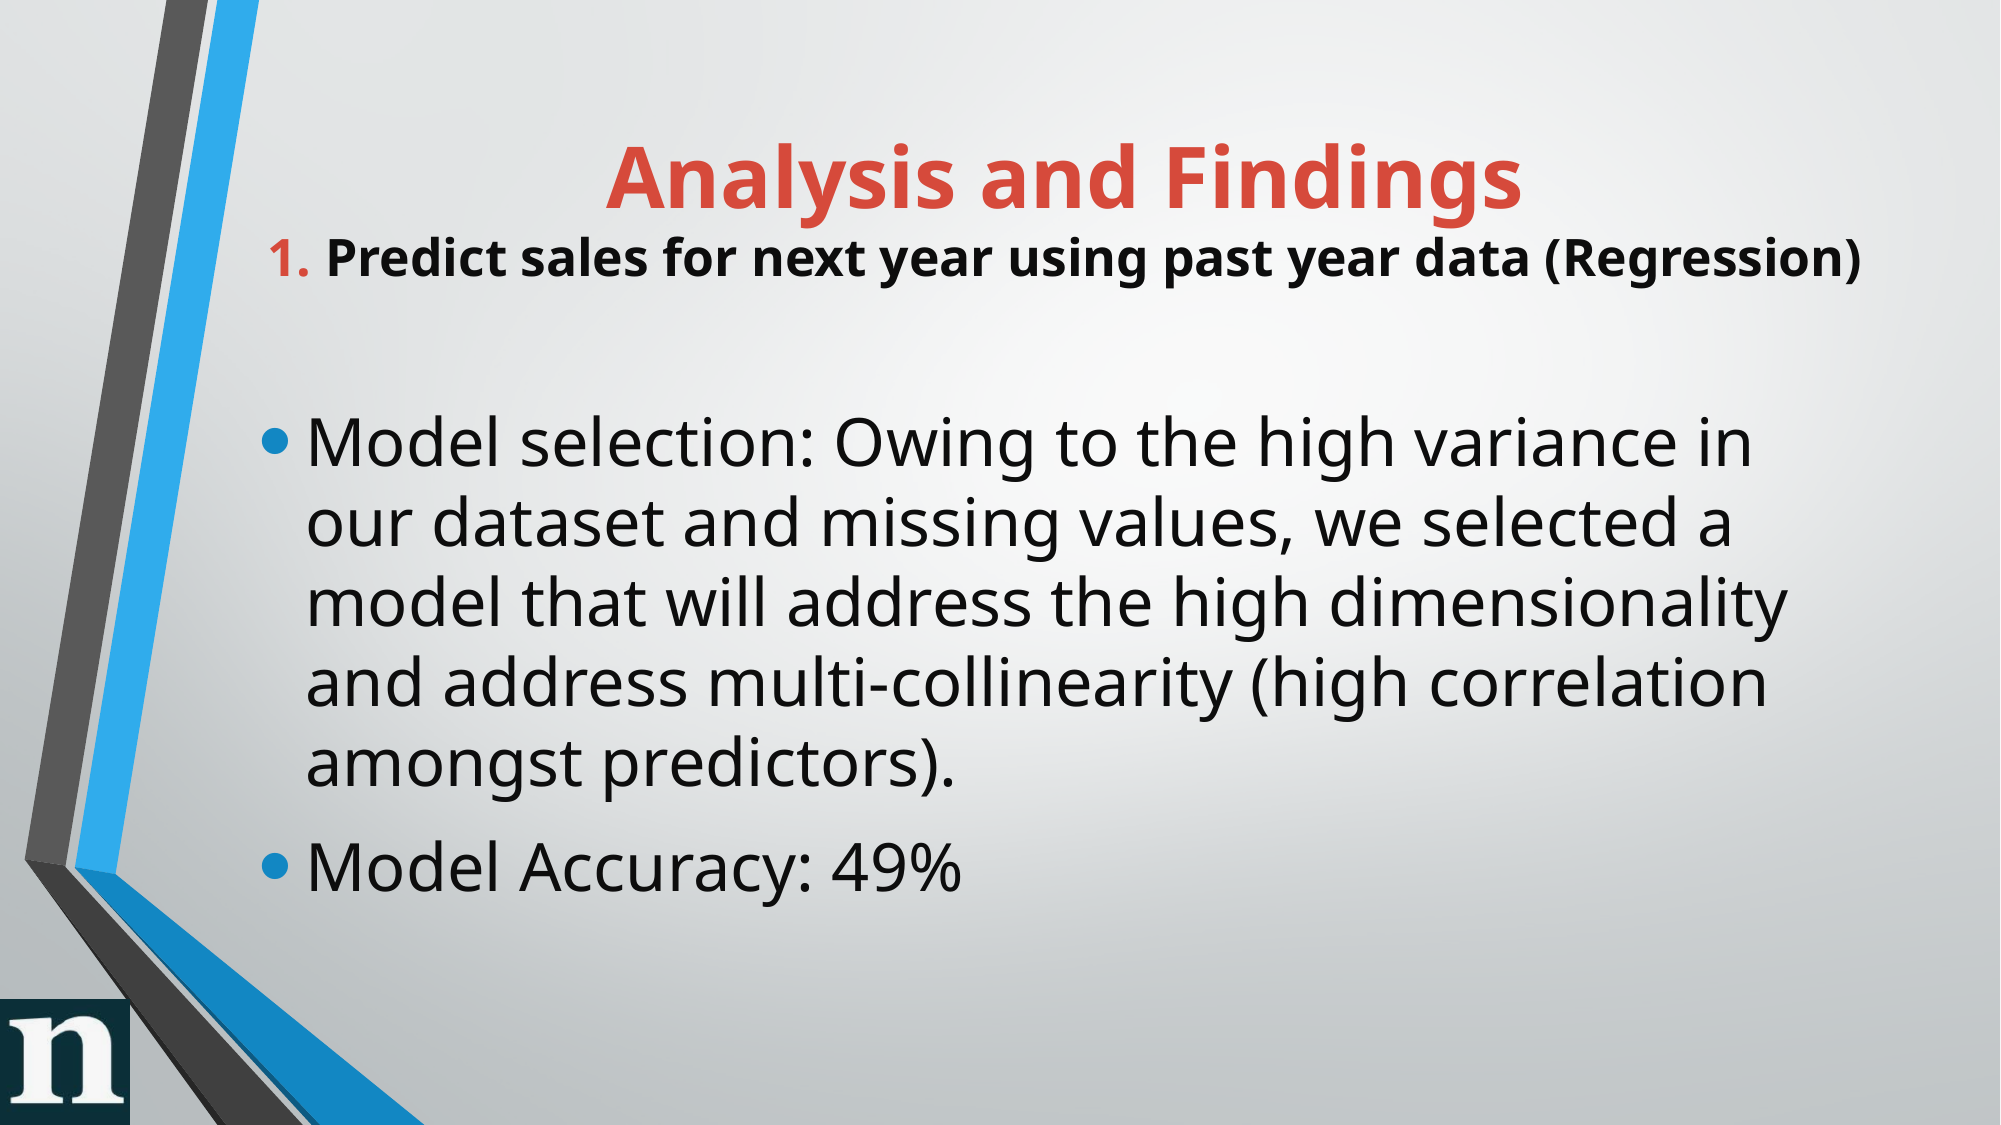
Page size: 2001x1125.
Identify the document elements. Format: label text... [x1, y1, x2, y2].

list Model selection: Owing to the high variance in our dataset and missing values, we selected a model that will address the high dimensionality and address multi-collinearity (high correlation amongst predictors). Model Accuracy: 49% [243, 437, 1887, 950]
title Analysis and Findings 1. Predict sales for next year using past year data (Regression) [243, 112, 1887, 400]
picture [0, 999, 130, 1125]
